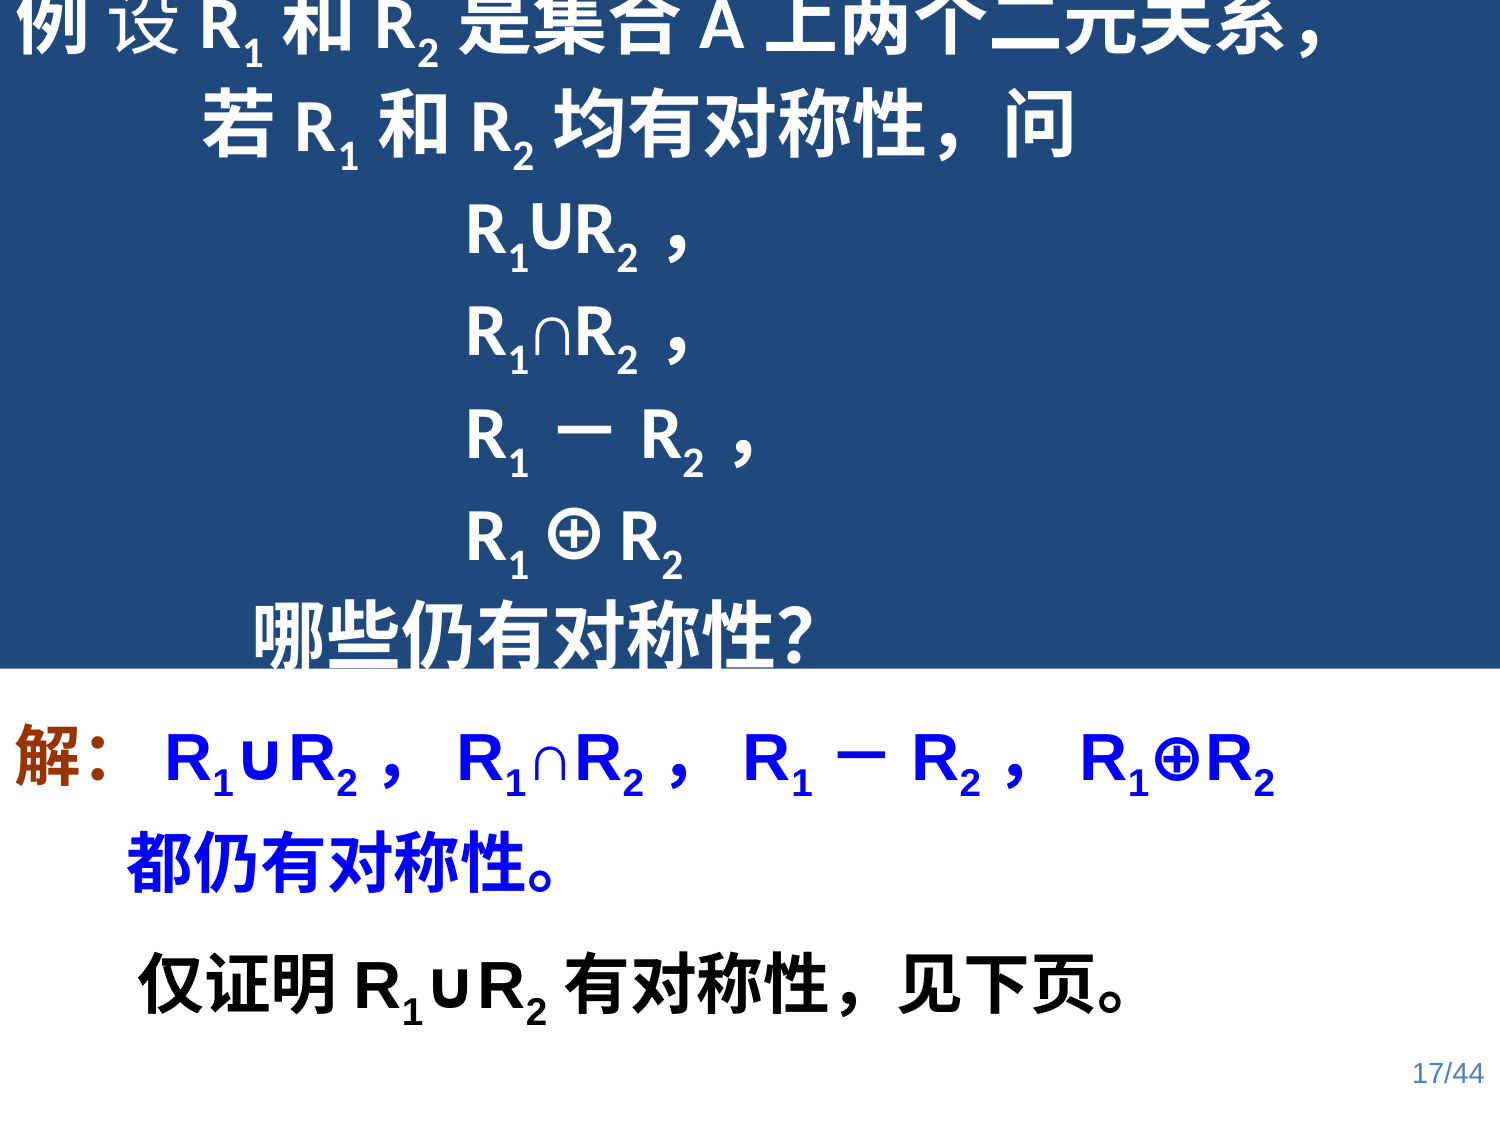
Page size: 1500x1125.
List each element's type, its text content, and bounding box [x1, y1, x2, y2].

text_box 解：R1∪R2，R1∩R2，R1－R2，R1⊕R2 都仍有对称性。 仅证明R1∪R2有对称性，见下页。 [0, 706, 1500, 1041]
slide_number 17/44 [1149, 1046, 1500, 1125]
title 例 设R1和R2是集合A上两个二元关系， 若R1和R2均有对称性，问 R1∪R2， R1∩R2， R1－R2， R1⊕R2 哪些仍有对称性？ [0, 0, 1500, 669]
